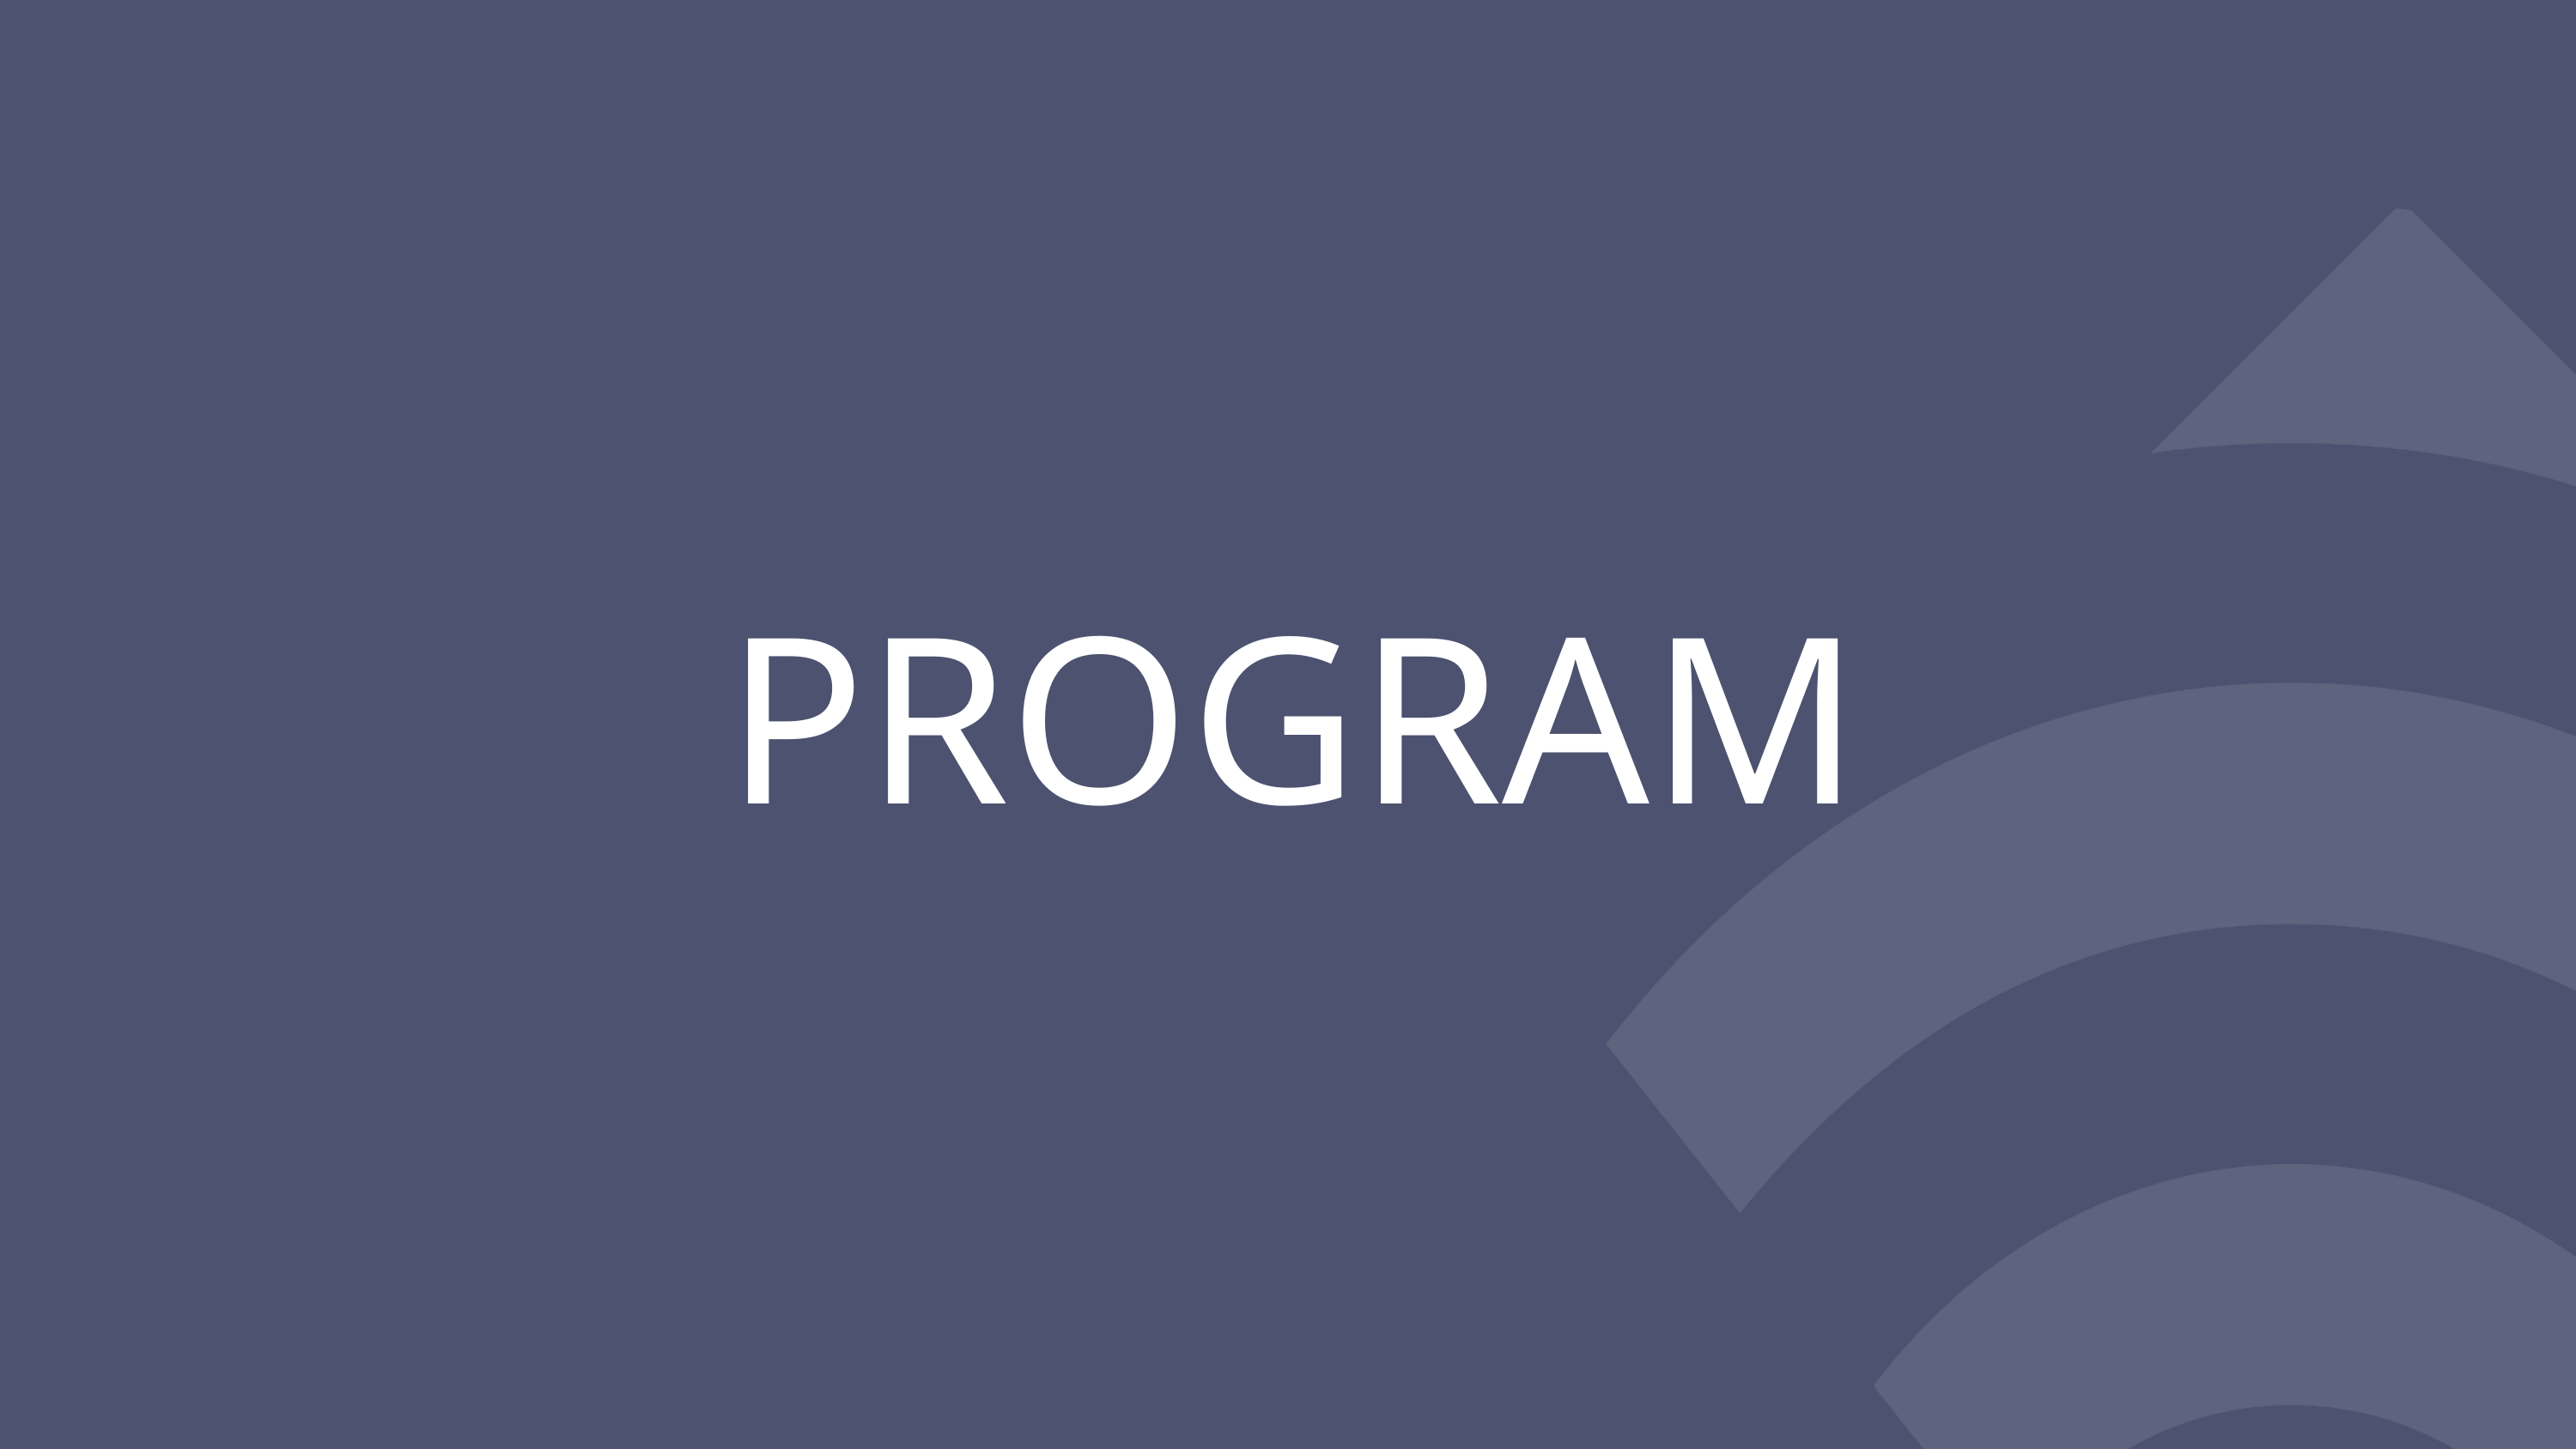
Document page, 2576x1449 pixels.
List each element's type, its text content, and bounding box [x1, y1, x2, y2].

text_box [1336, 201, 2576, 1449]
text_box PROGRAM [726, 619, 1984, 851]
